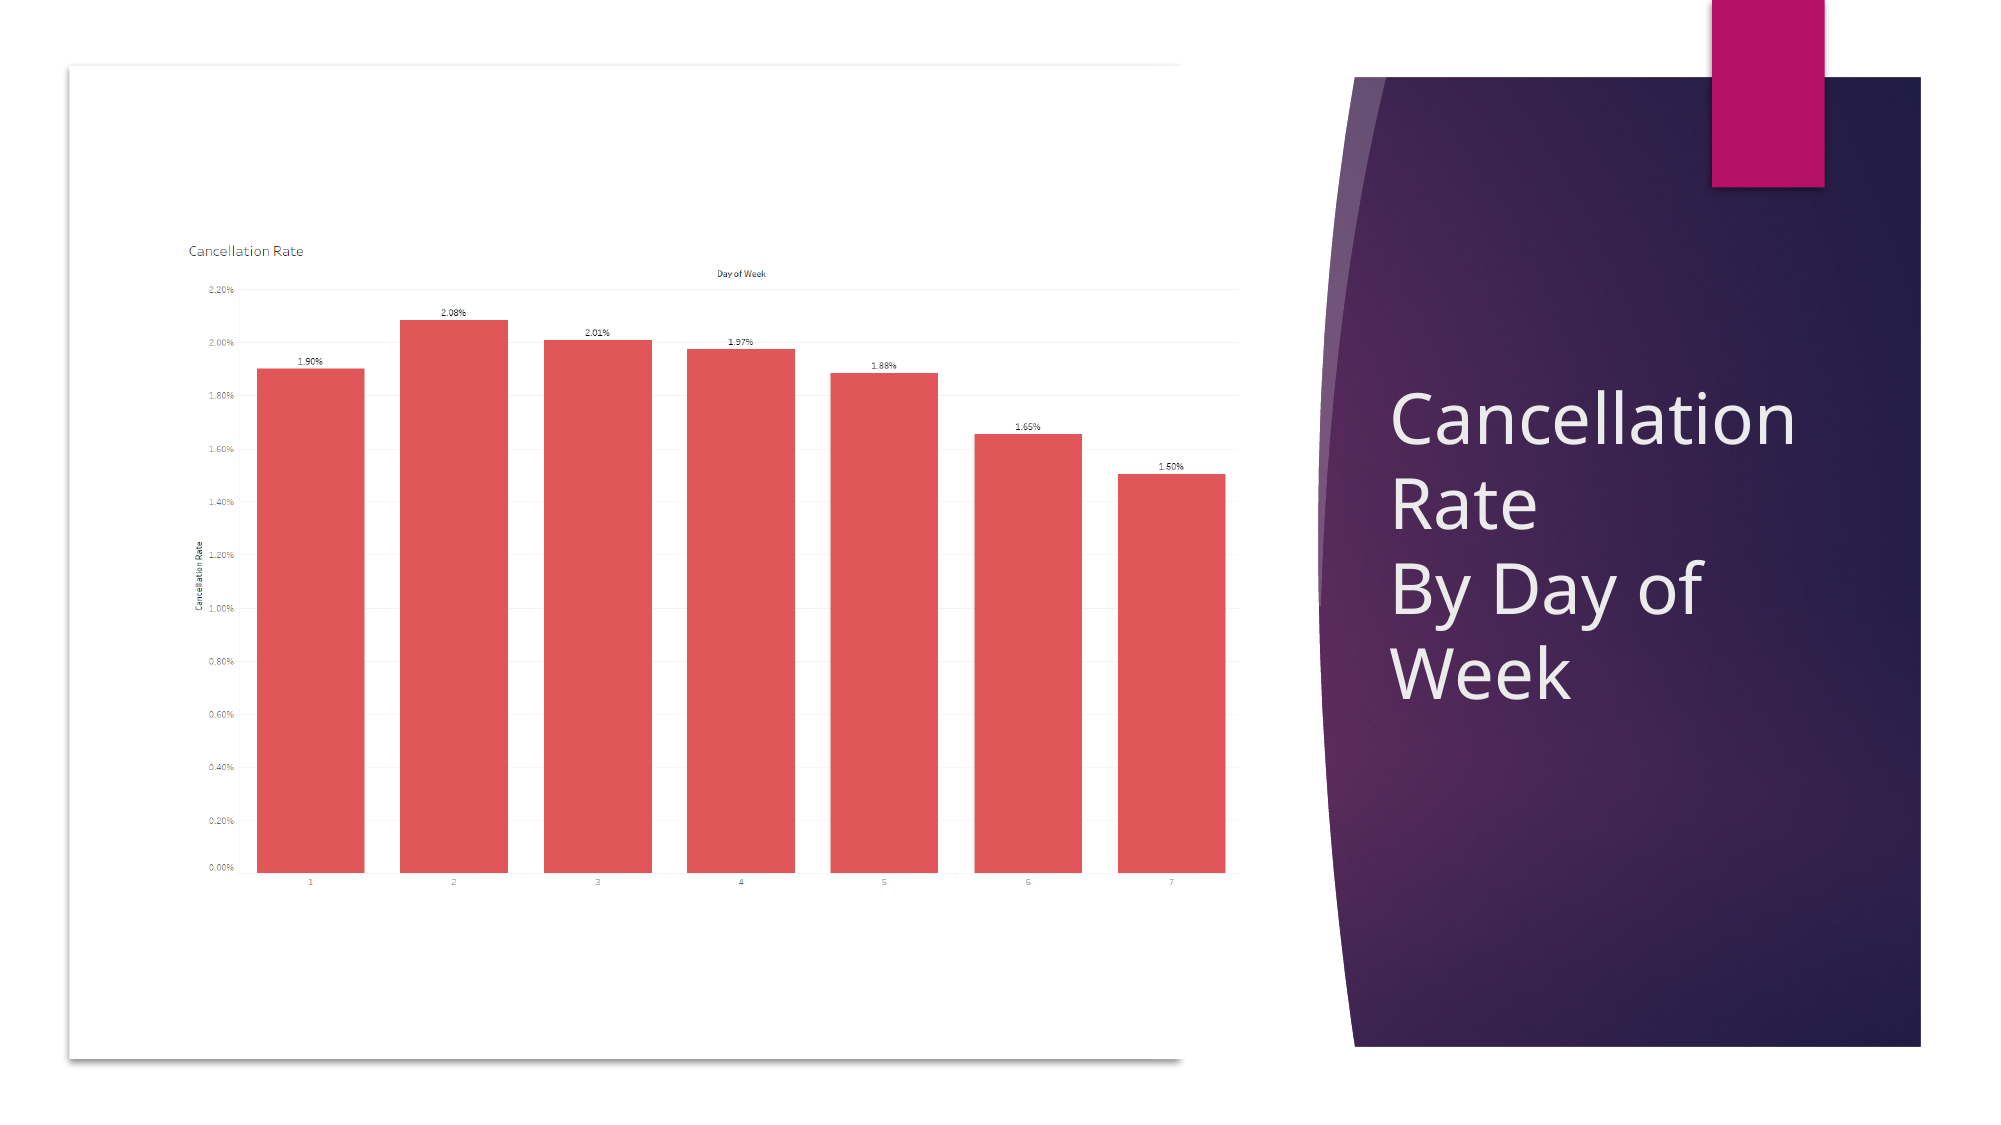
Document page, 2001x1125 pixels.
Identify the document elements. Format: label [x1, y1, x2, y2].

text_box [0, 0, 2000, 1125]
list [181, 235, 1240, 889]
text_box [69, 64, 1367, 1060]
